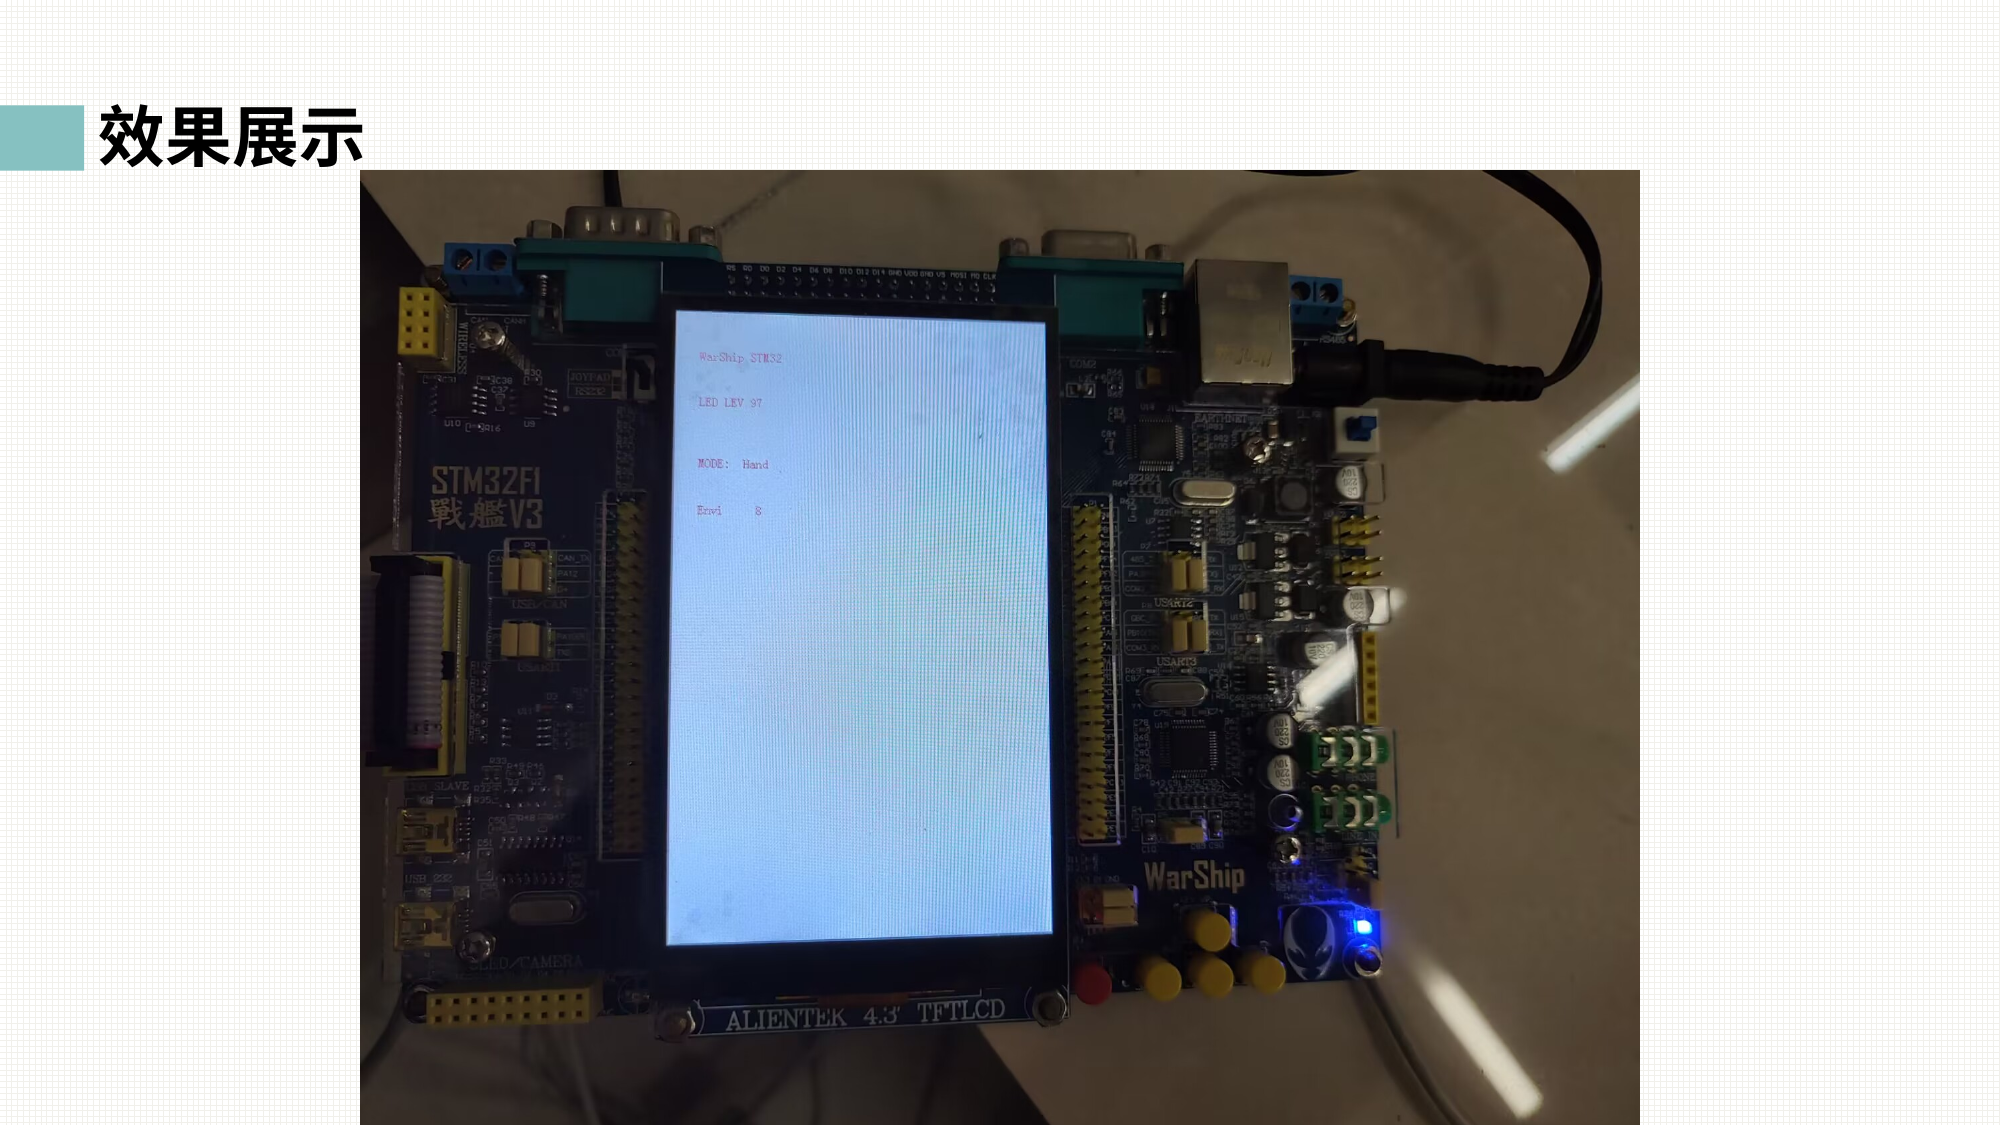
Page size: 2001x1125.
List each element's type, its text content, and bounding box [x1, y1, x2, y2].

picture [360, 170, 1640, 1125]
text_box 效果展示 [84, 87, 608, 183]
text_box [0, 104, 84, 172]
